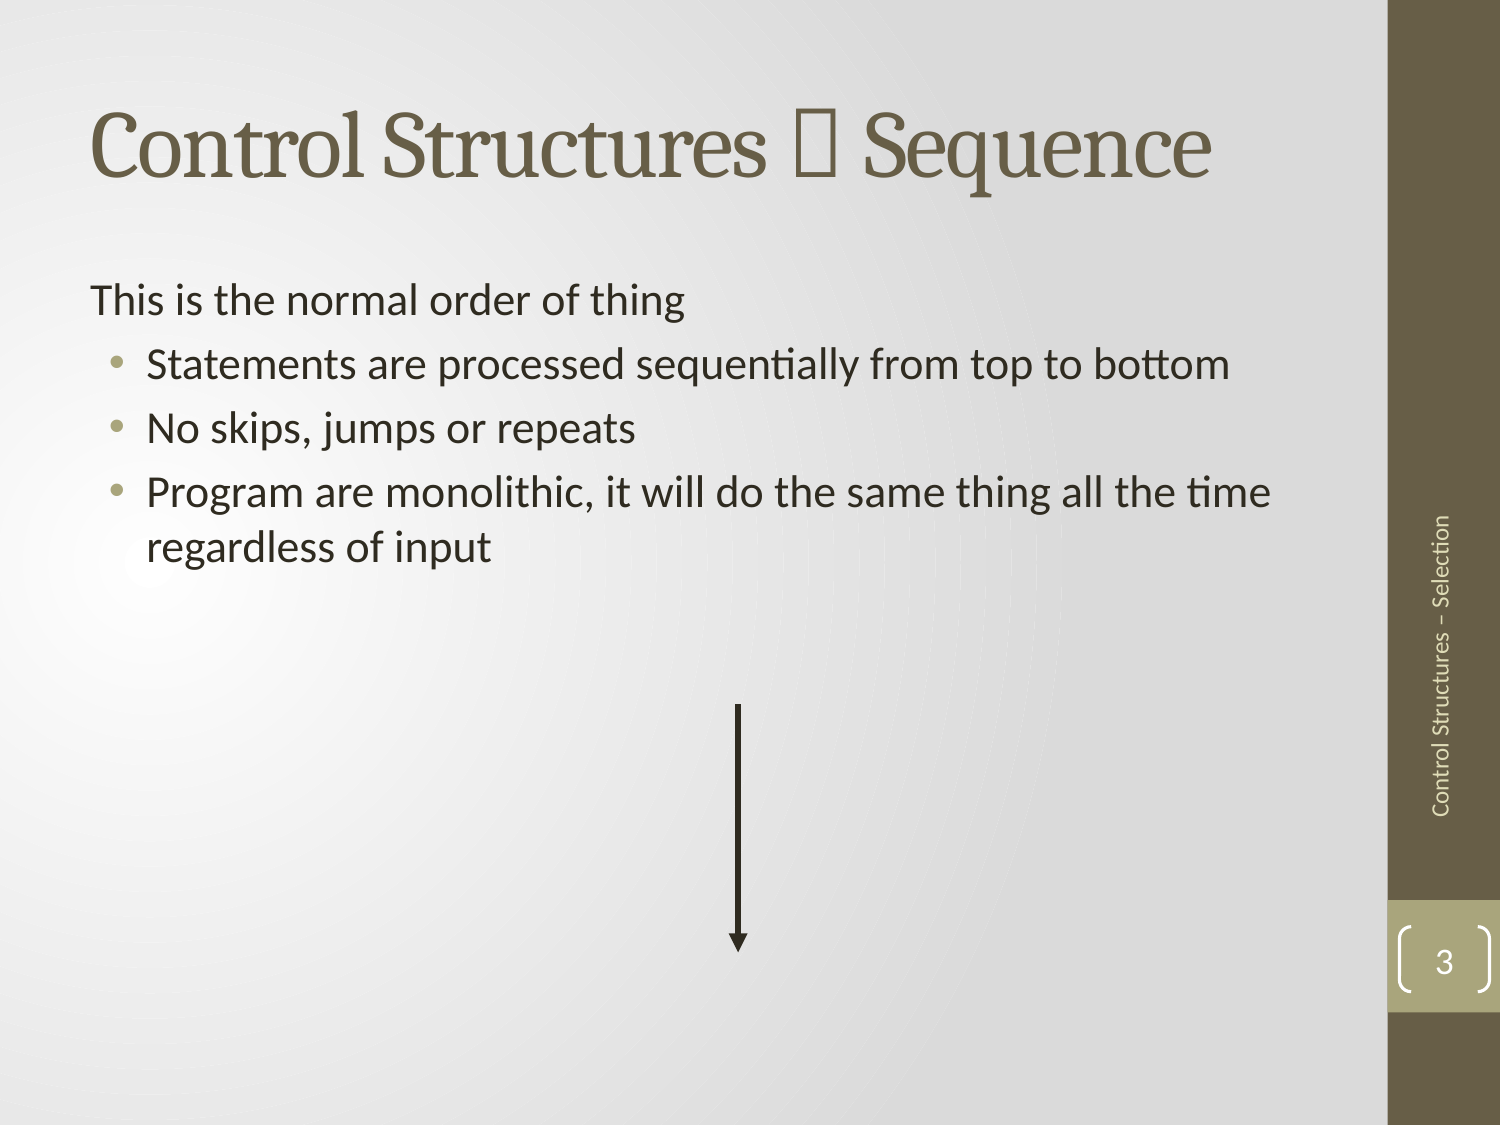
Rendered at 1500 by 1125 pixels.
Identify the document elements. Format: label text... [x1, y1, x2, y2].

footer Control Structures – Selection [1408, 500, 1469, 889]
list This is the normal order of thing Statements are processed sequentially from top to bottom No skips, jumps or repeats Program are monolithic, it will do the same thing all the time regardless of input [75, 262, 1325, 1050]
slide_number 3 [1397, 925, 1492, 994]
title Control Structures  Sequence [75, 45, 1325, 233]
